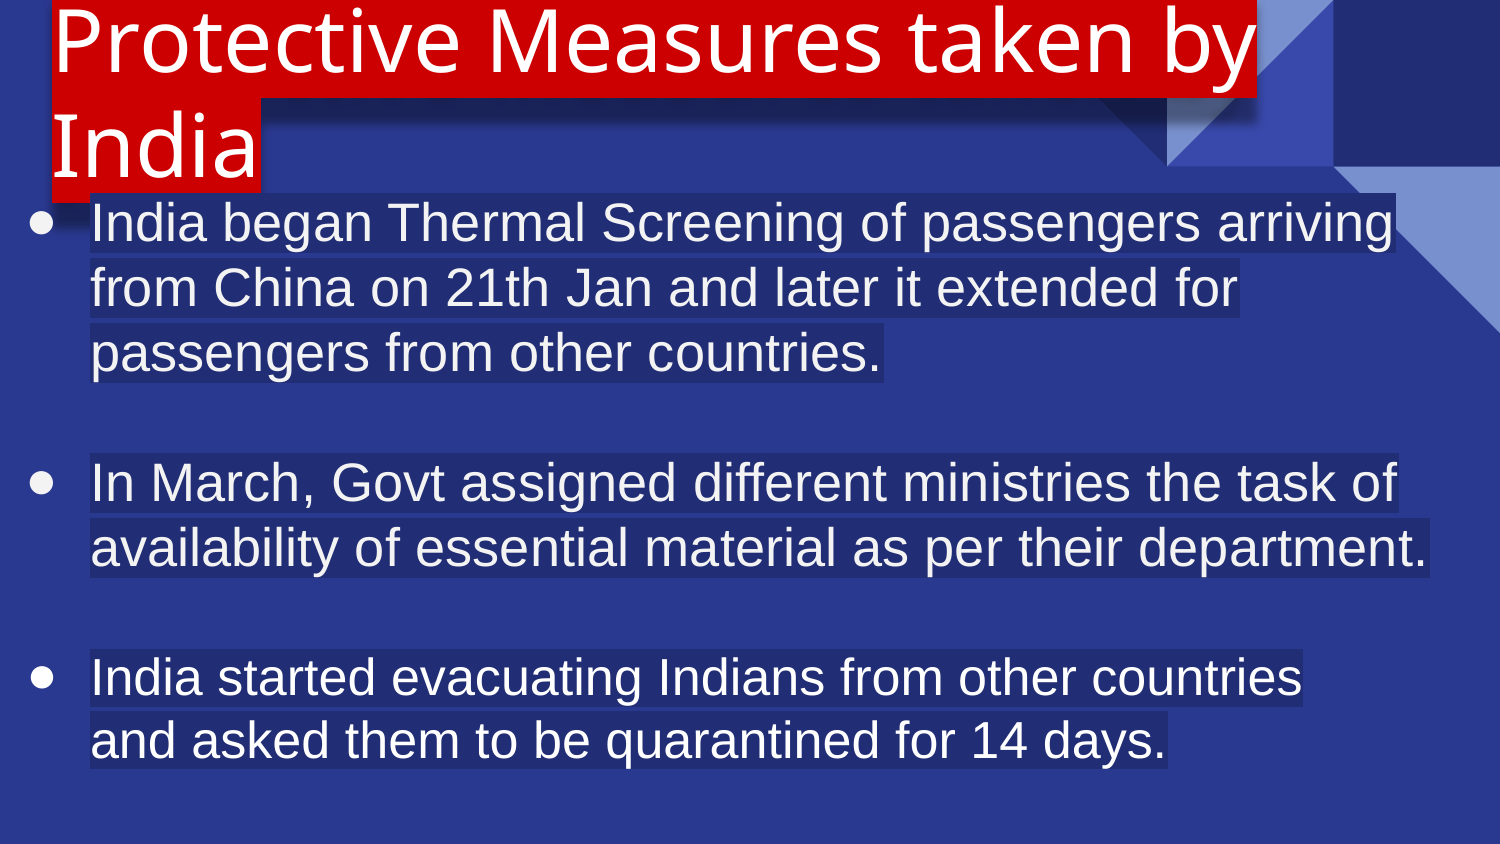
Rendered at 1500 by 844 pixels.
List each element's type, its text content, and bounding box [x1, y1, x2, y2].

title Protective Measures taken by India [36, 0, 1464, 172]
text_box India began Thermal Screening of passengers arriving from China on 21th Jan and later it extended for passengers from other countries. In March, Govt assigned different ministries the task of availability of essential material as per their department. [0, 172, 1500, 595]
text_box India started evacuating Indians from other countries and asked them to be quarantined for 14 days. [0, 628, 1351, 844]
